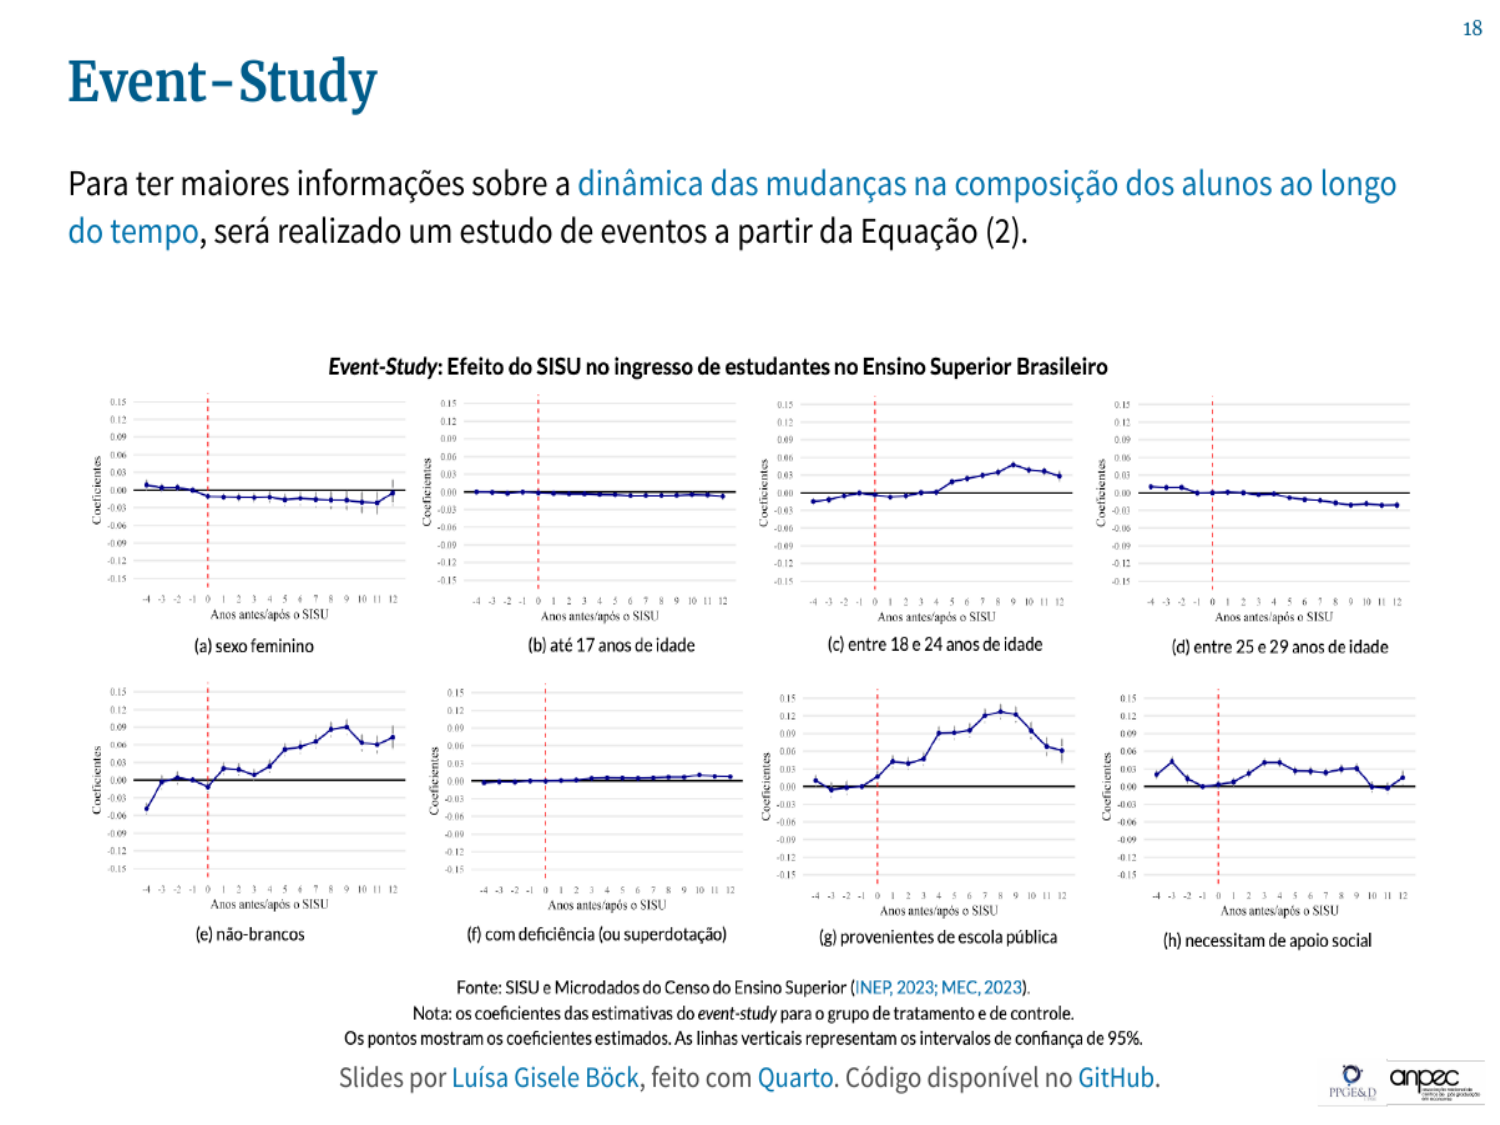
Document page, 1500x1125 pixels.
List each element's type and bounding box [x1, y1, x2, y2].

list [0, 0, 1500, 1125]
